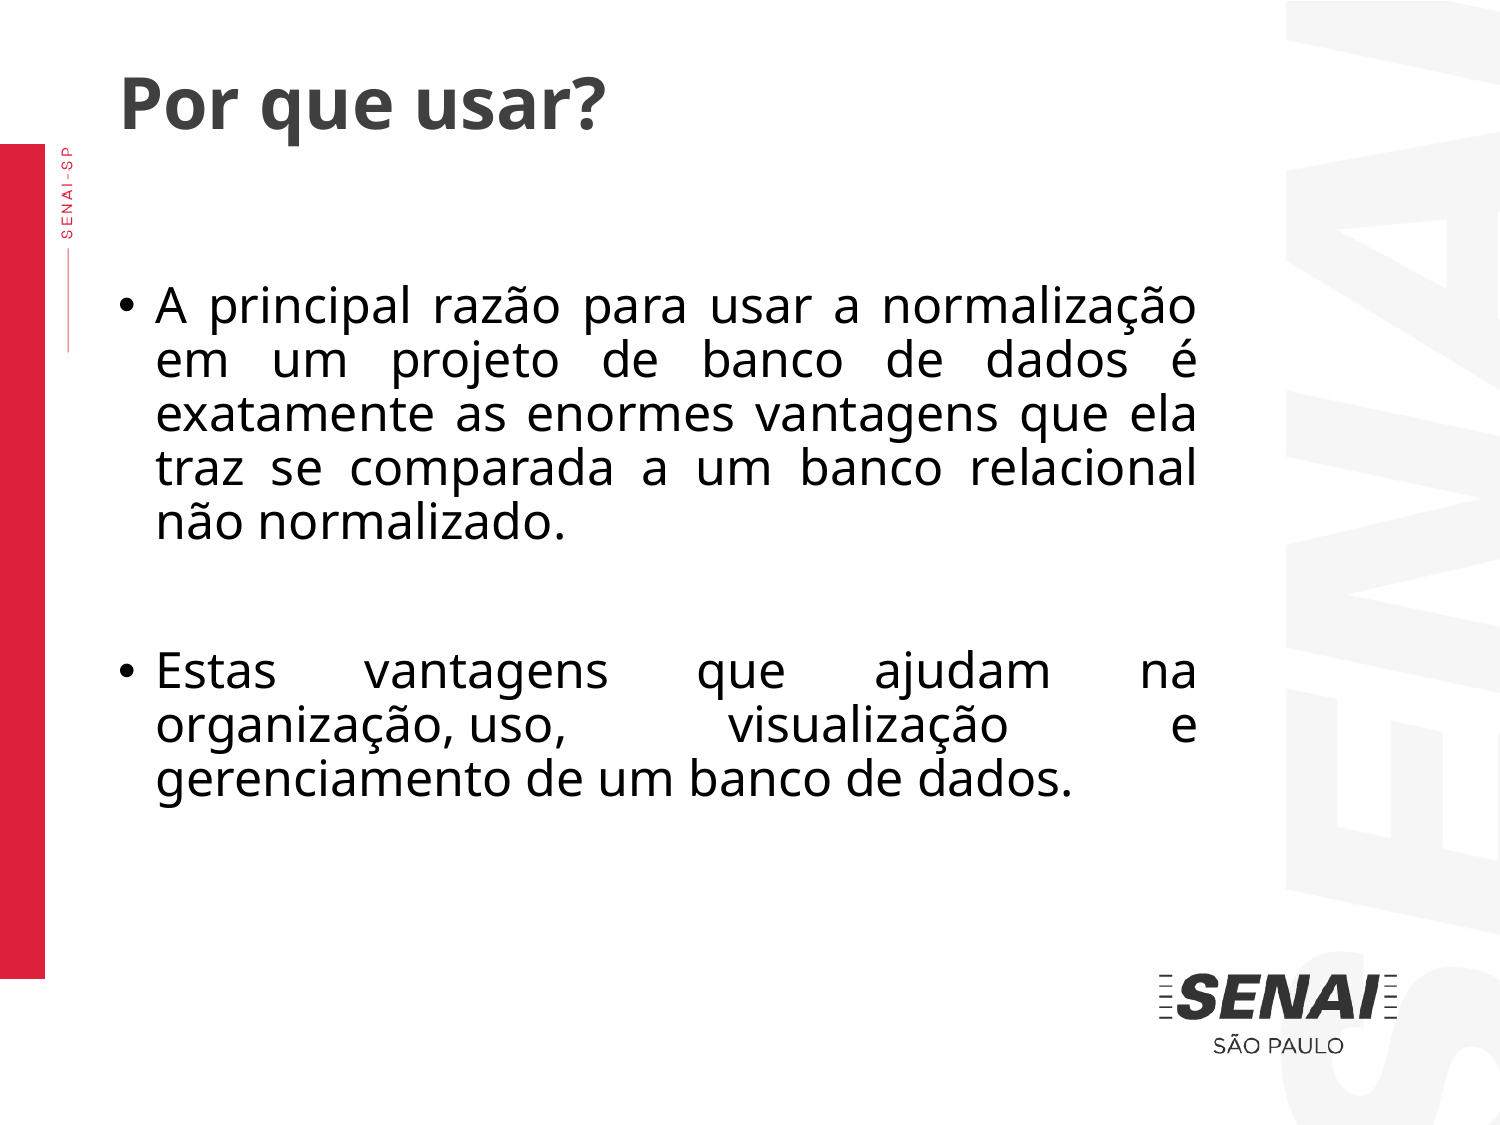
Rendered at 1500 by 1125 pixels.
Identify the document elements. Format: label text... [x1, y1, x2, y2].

list Por que usar? [103, 59, 1397, 153]
picture [0, 0, 1500, 1125]
list A principal razão para usar a normalização em um projeto de banco de dados é exatamente as enormes vantagens que ela traz se comparada a um banco relacional não normalizado. Estas vantagens que ajudam na organização, uso, visualização e gerenciamento de um banco de dados. [103, 270, 1214, 818]
